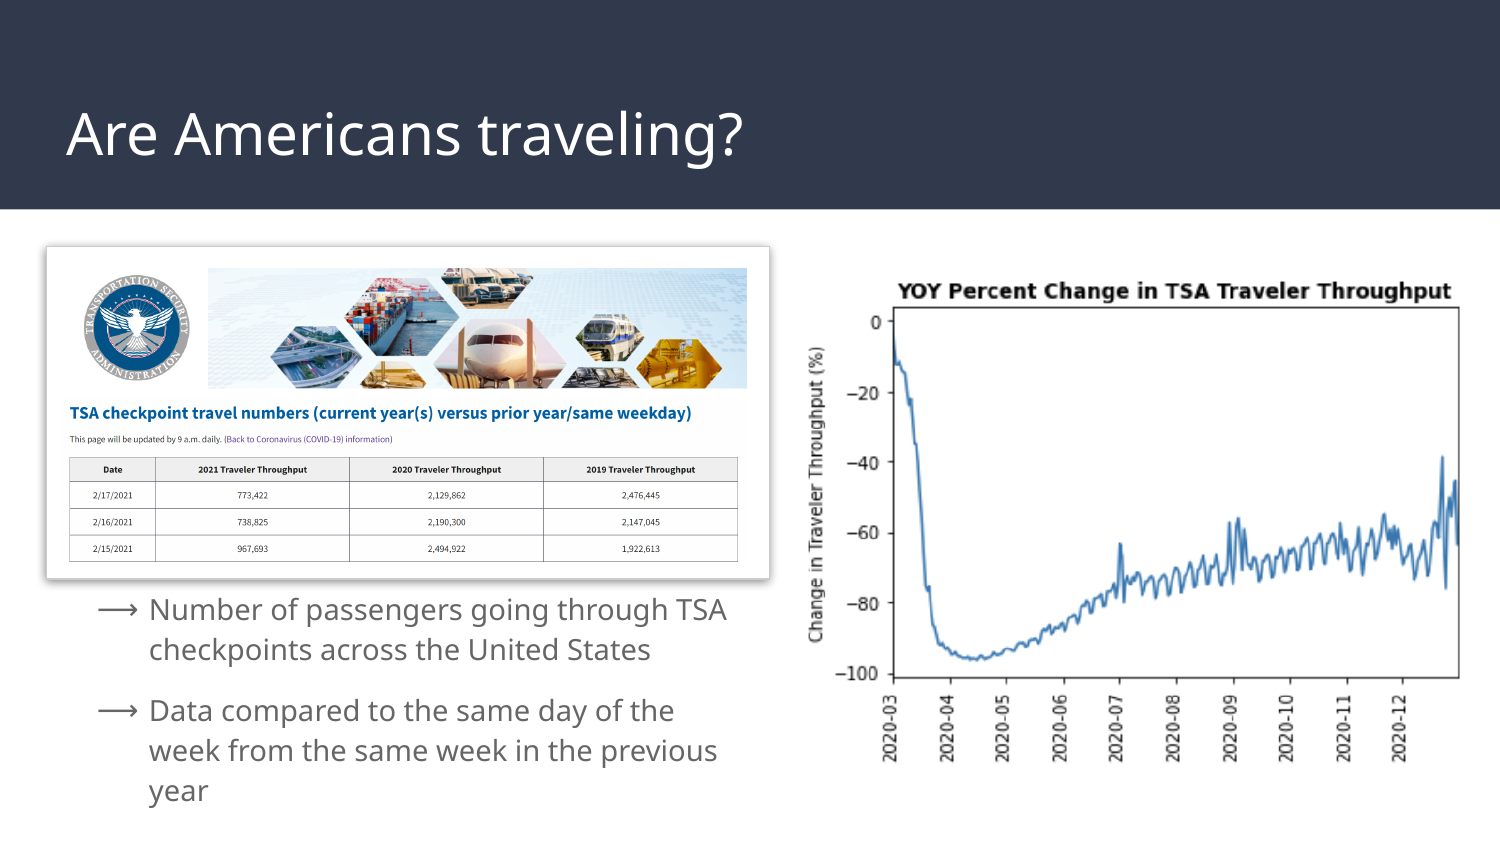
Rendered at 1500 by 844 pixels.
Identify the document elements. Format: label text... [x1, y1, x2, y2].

picture [60, 397, 747, 562]
list Number of passengers going through TSA checkpoints across the United States Data compared to the same day of the week from the same week in the previous year [58, 589, 760, 844]
picture [794, 271, 1476, 775]
text_box [46, 246, 770, 579]
title Are Americans traveling? [51, 82, 1449, 185]
picture [66, 266, 747, 391]
